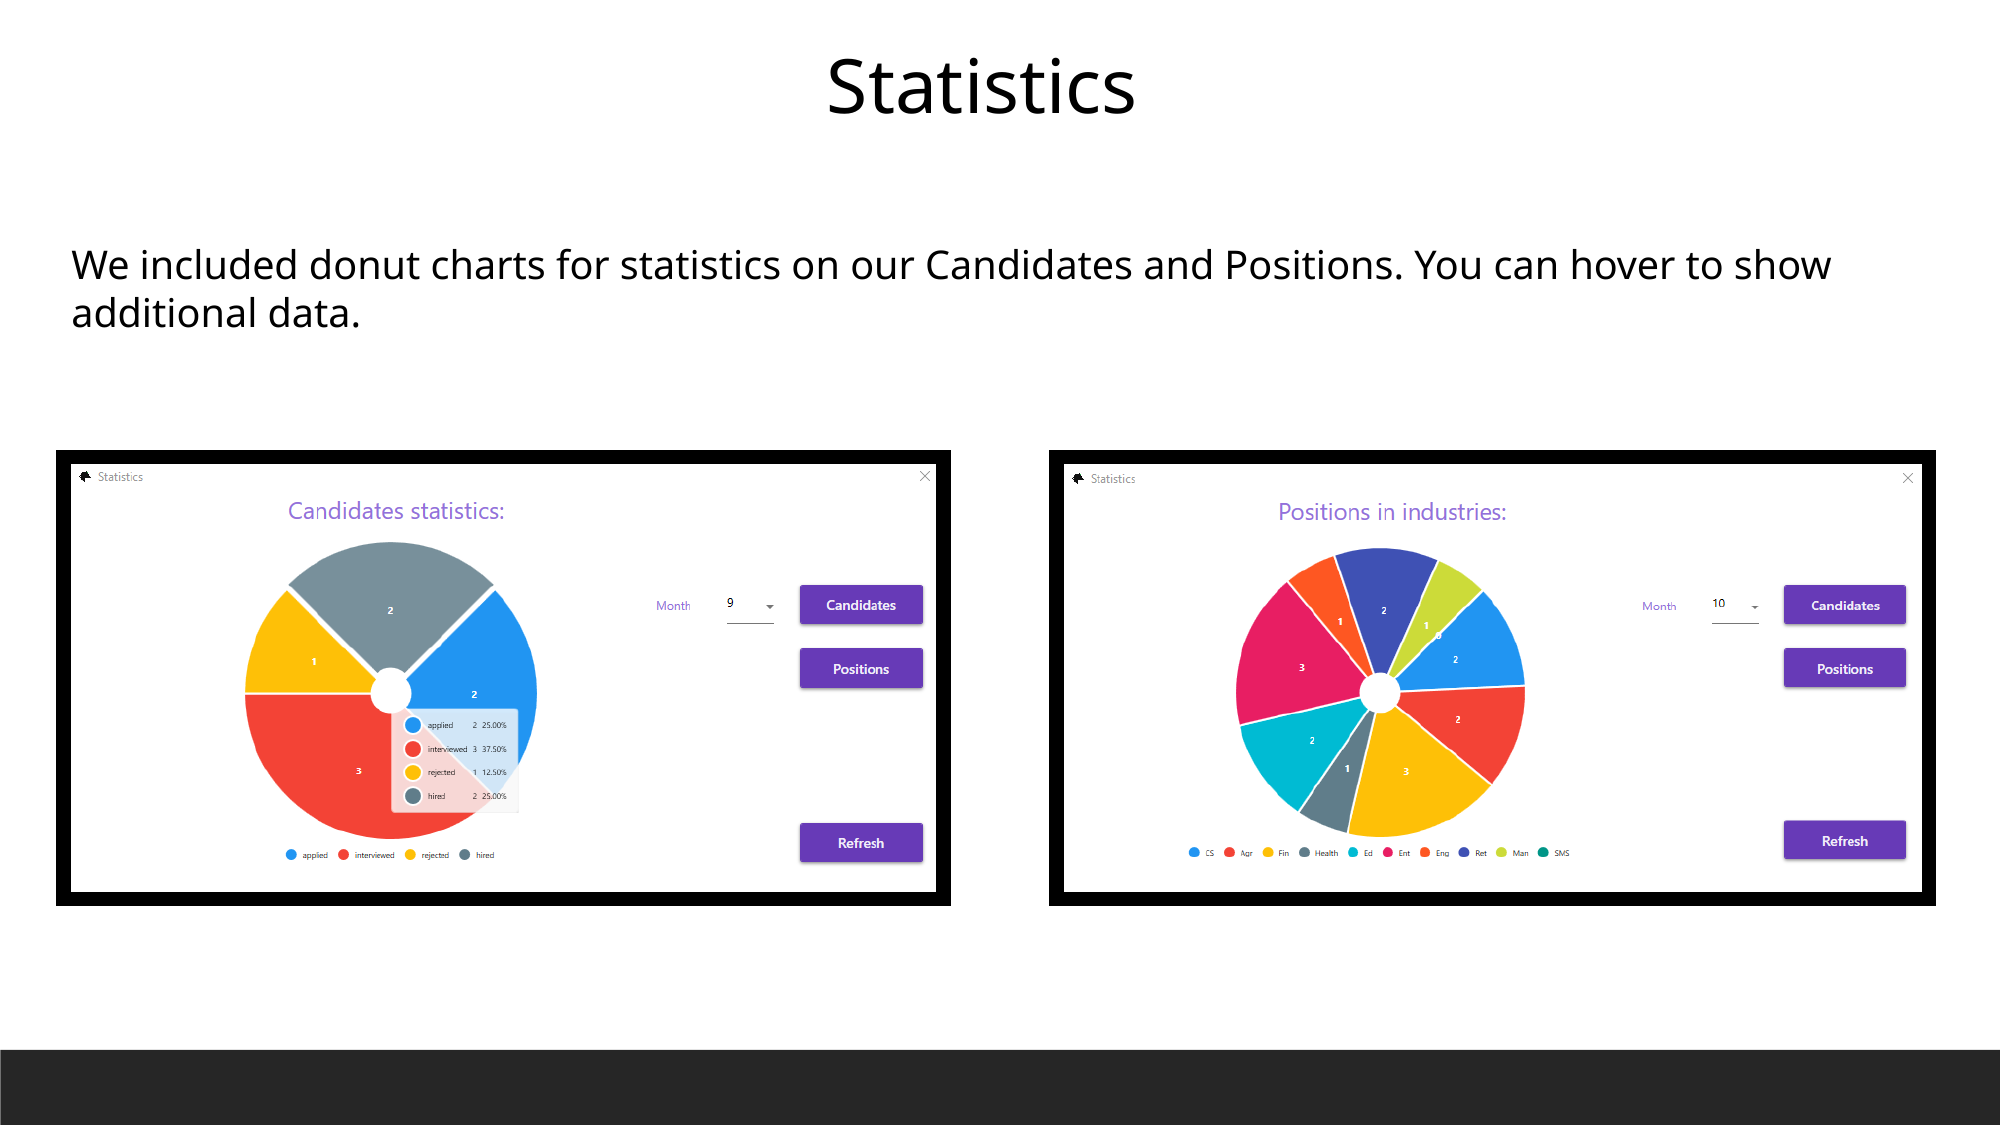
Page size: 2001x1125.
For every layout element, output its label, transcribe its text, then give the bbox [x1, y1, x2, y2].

picture [70, 463, 937, 893]
text_box Statistics [812, 31, 1188, 137]
text_box We included donut charts for statistics on our Candidates and Positions. You can hover to show additional data. [56, 233, 1944, 343]
picture [1063, 463, 1923, 893]
